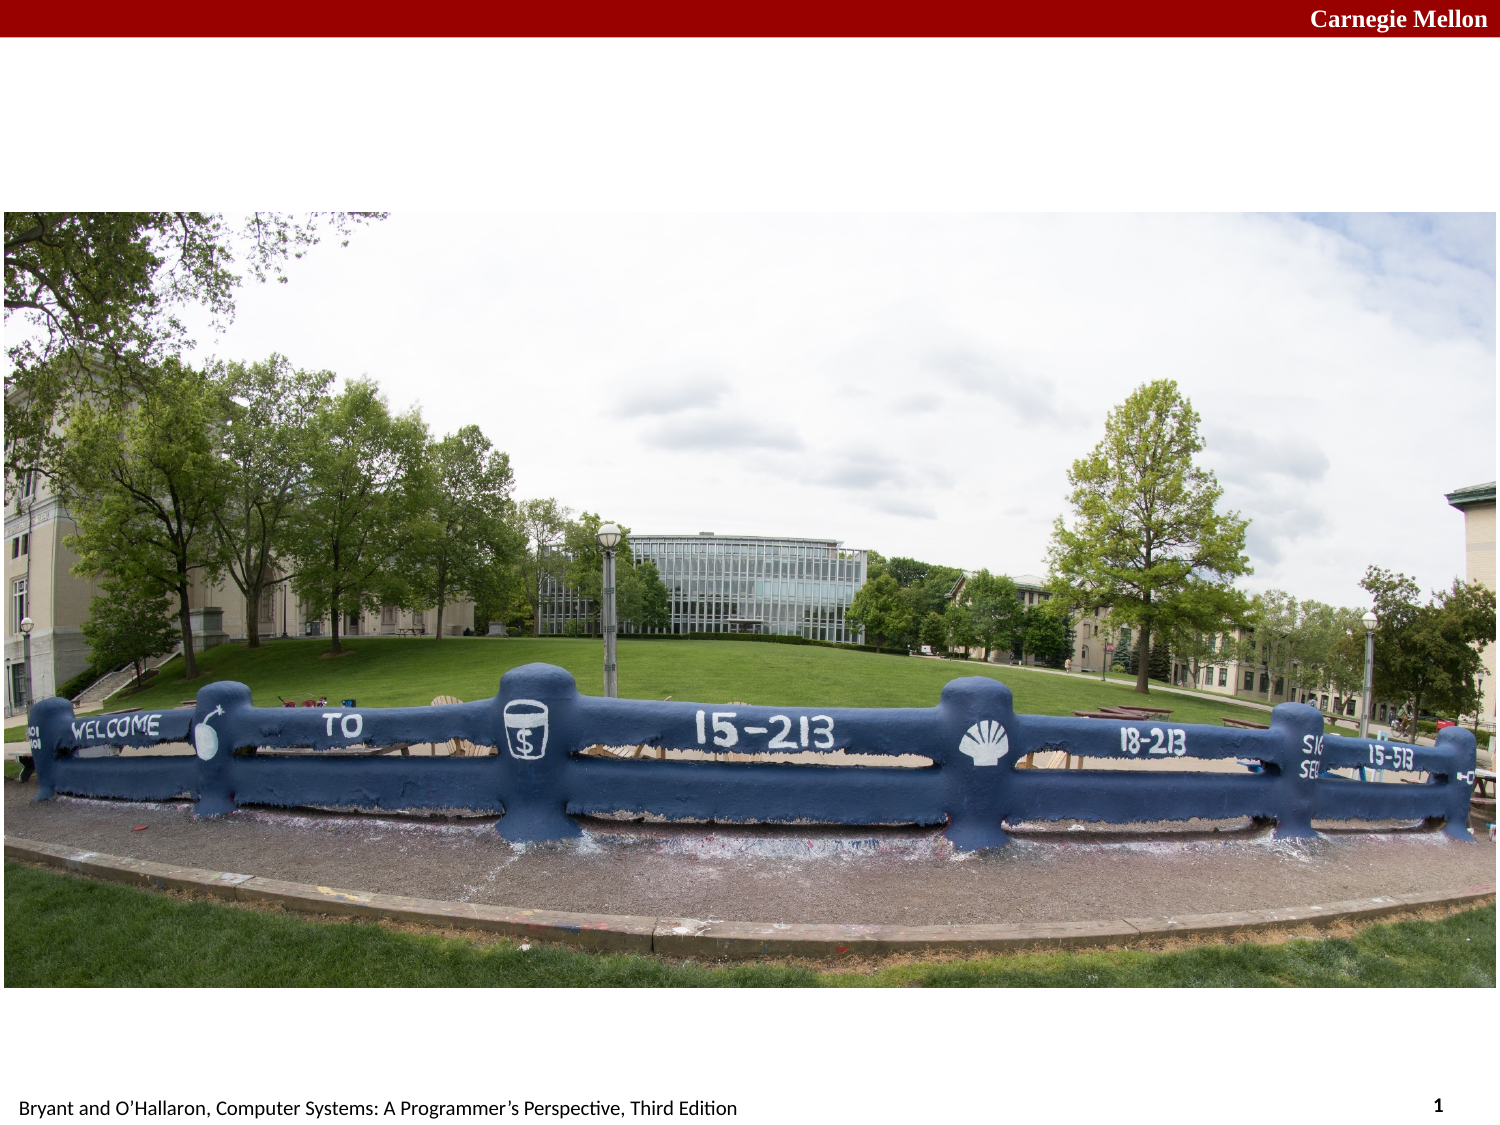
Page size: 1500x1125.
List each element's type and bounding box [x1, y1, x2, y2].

list [3, 212, 1497, 988]
